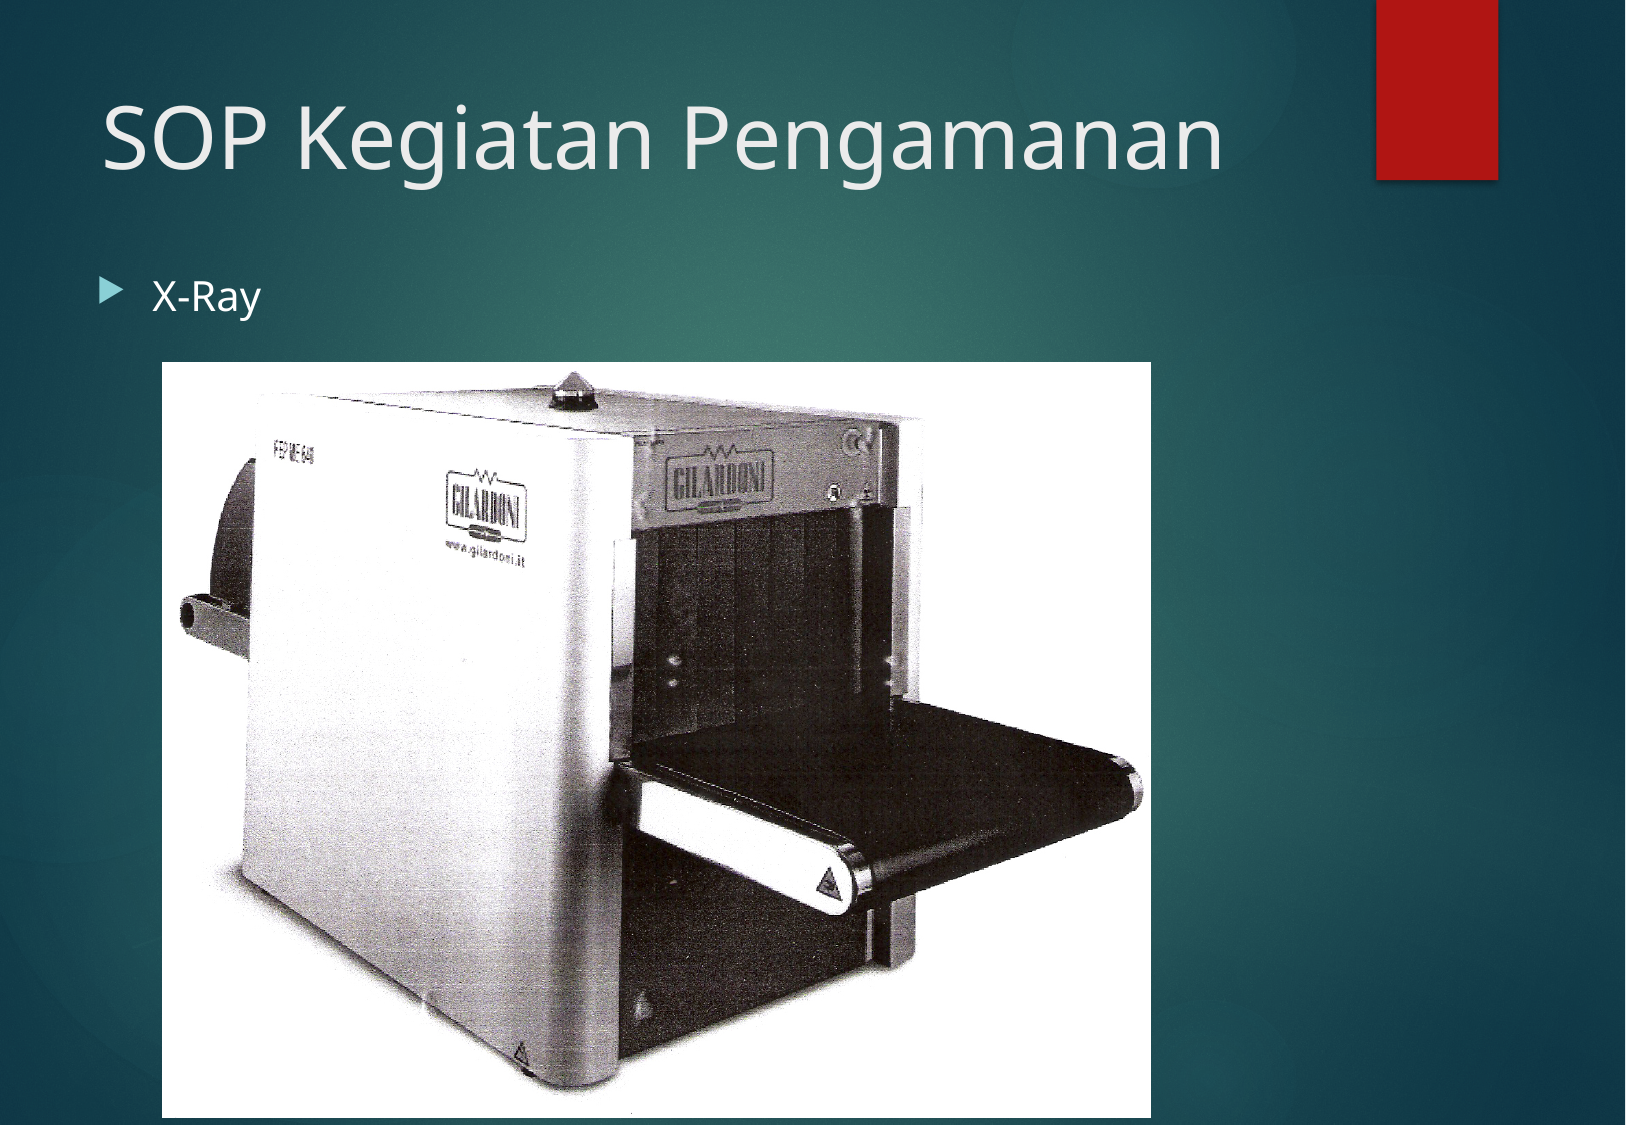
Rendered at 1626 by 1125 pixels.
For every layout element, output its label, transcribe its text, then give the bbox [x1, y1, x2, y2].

title SOP Kegiatan Pengamanan [86, 74, 1340, 262]
list X-Ray [81, 262, 1544, 938]
picture [162, 362, 1152, 1119]
